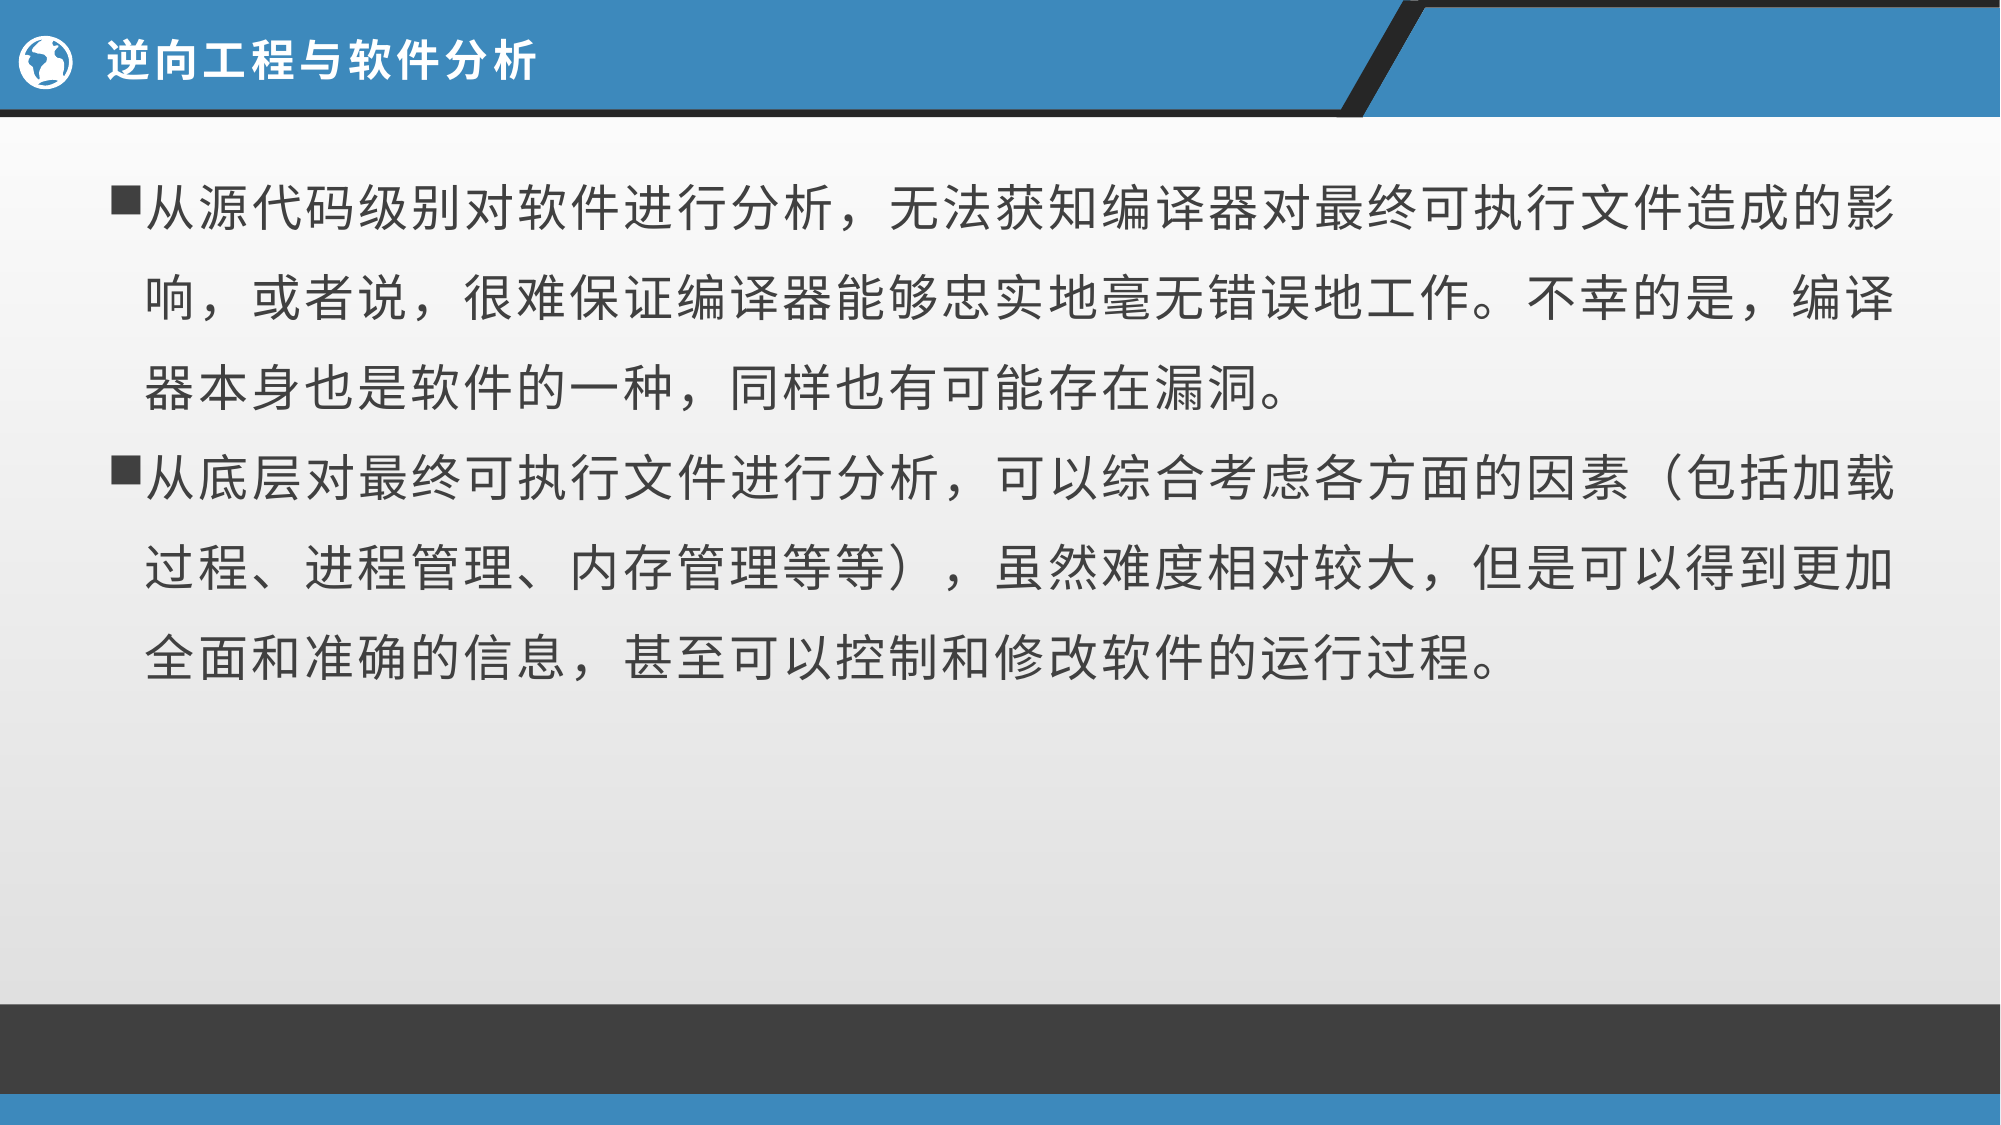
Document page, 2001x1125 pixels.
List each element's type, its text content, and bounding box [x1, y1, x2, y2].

title 逆向工程与软件分析 [90, 24, 977, 93]
list 从源代码级别对软件进行分析，无法获知编译器对最终可执行文件造成的影响，或者说，很难保证编译器能够忠实地毫无错误地工作。不幸的是，编译器本身也是软件的一种，同样也有可能存在漏洞。 从底层对最终可执行文件进行分析，可以综合考虑各方面的因素（包括加载过程、进程管理、内存管理等等），虽然难度相对较大，但是可以得到更加全面和准确的信息，甚至可以控制和修改软件的运行过程。 [90, 146, 1921, 976]
